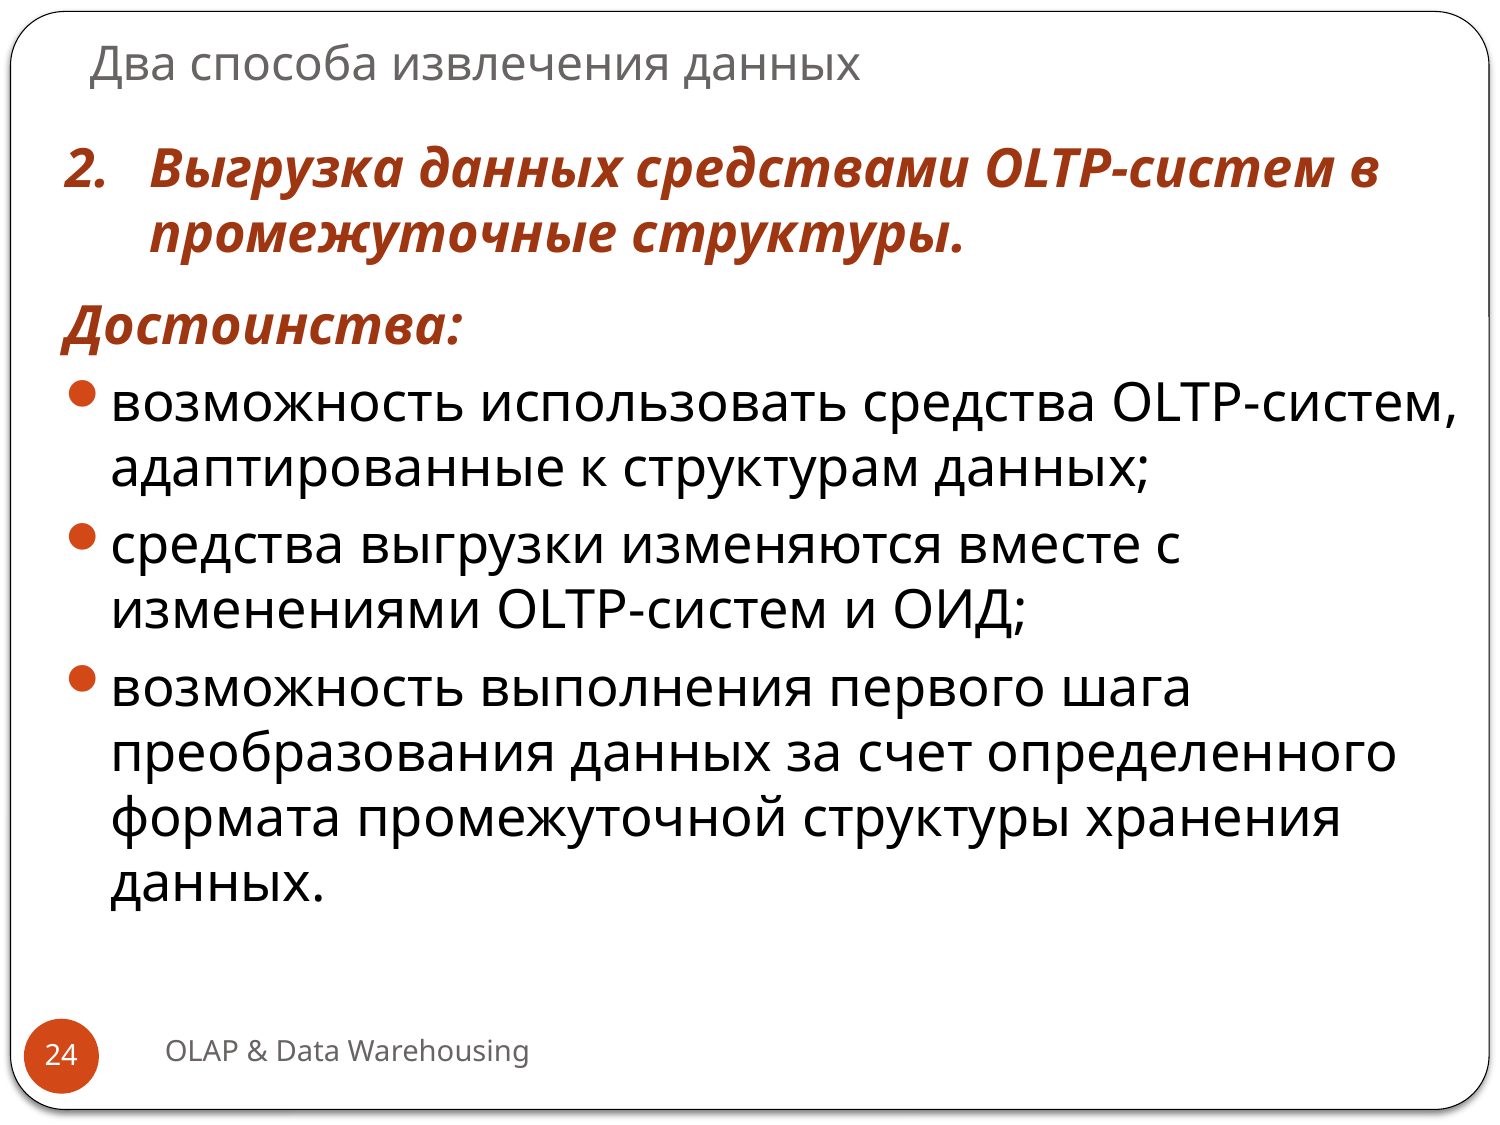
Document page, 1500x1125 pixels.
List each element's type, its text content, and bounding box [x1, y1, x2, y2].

footer OLAP & Data Warehousing [150, 1012, 800, 1088]
title Два способа извлечения данных [75, 24, 1425, 105]
slide_number 24 [23, 1018, 99, 1094]
text_box Выгрузка данных средствами OLTP-систем в промежуточные структуры. Достоинства: возможность использовать средства OLTP-систем, адаптированные к структурам данных; средства выгрузки изменяются вместе с изменениями OLTP-систем и ОИД; возможность выполнения первого шага преобразования данных за счет определенного формата промежуточной структуры хранения данных. [49, 125, 1488, 963]
